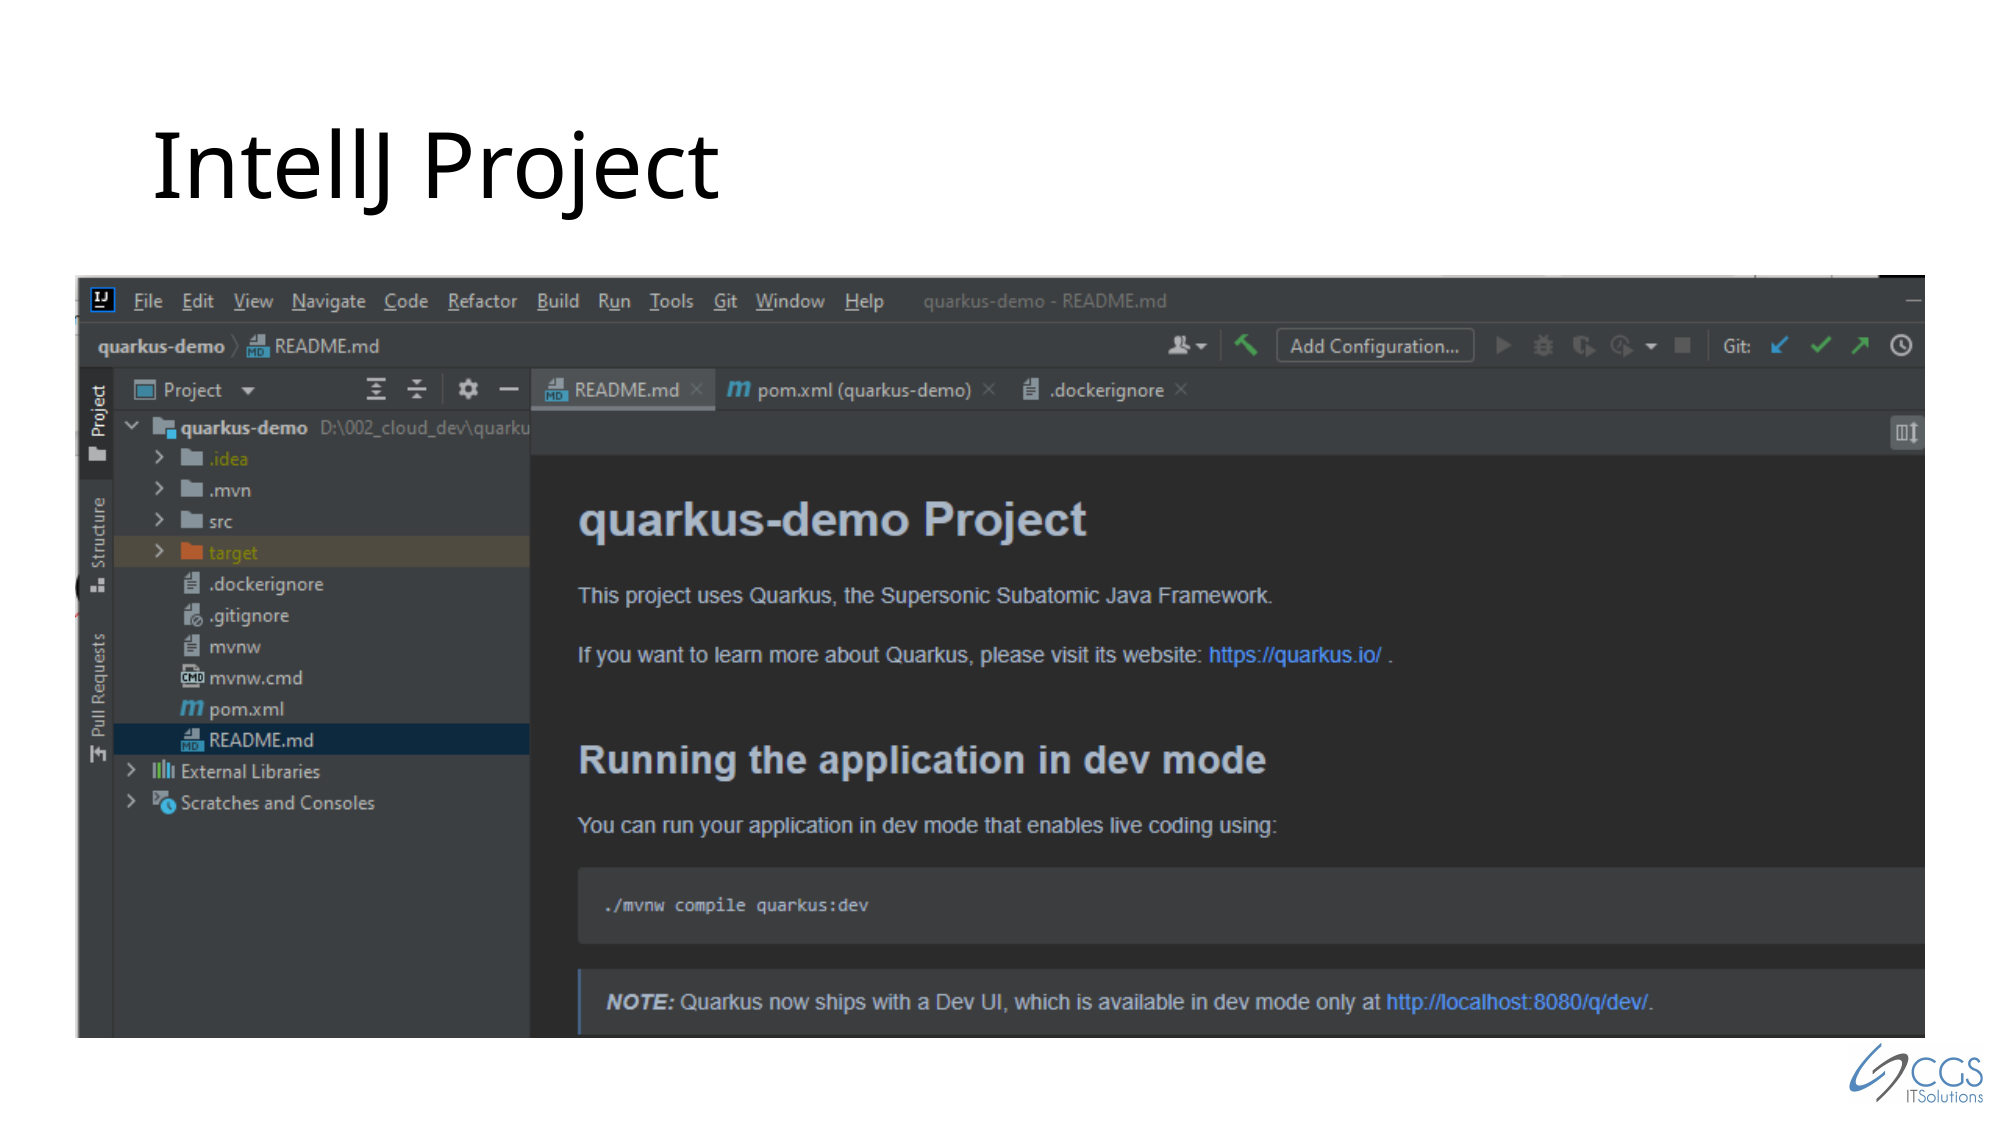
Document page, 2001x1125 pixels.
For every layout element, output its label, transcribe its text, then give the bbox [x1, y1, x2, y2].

picture [74, 275, 1925, 1038]
title IntellJ Project [137, 59, 1863, 275]
picture [1849, 1042, 1983, 1103]
